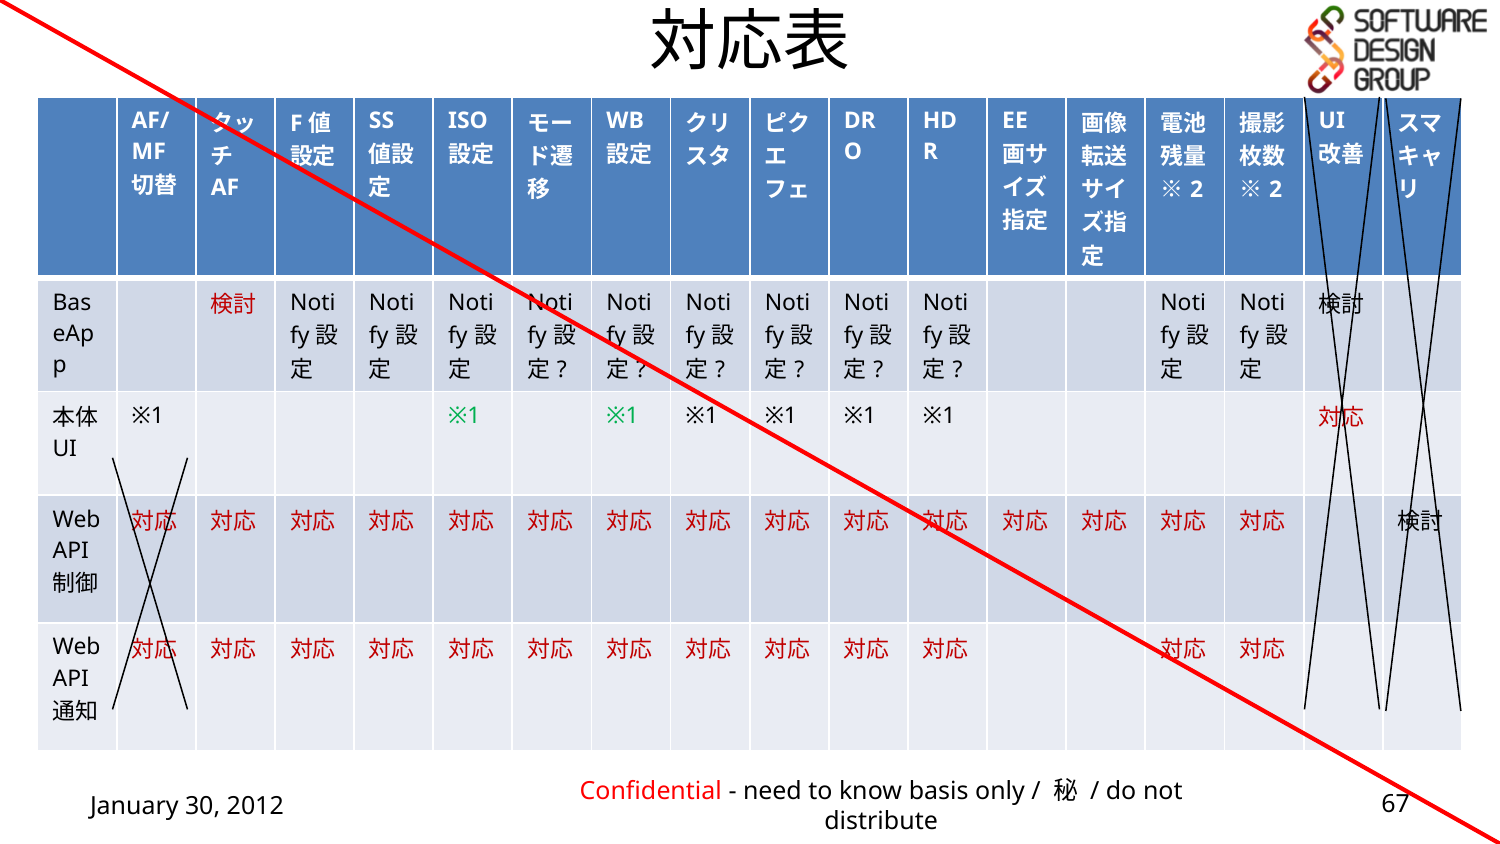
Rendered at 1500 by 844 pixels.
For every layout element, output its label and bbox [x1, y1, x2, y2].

text_box [0, 0, 1500, 844]
